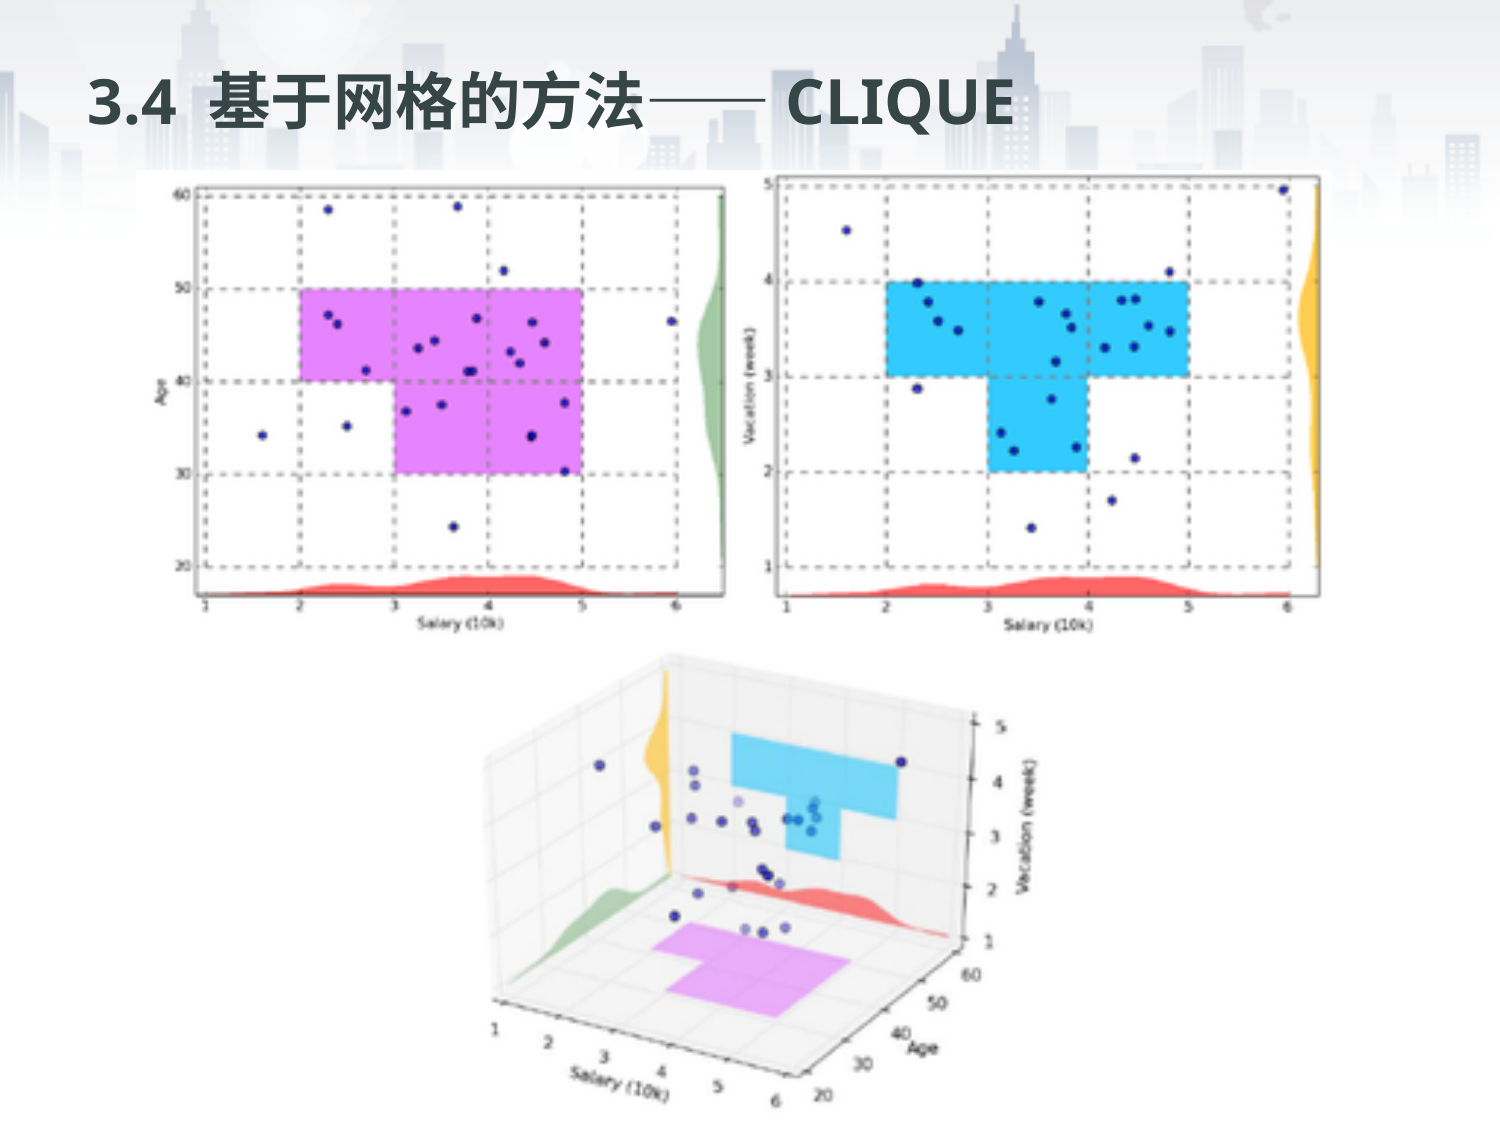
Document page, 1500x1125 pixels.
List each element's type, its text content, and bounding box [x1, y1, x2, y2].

title 3.4 基于网格的方法——CLIQUE [72, 31, 1429, 146]
picture [0, 0, 1500, 1117]
